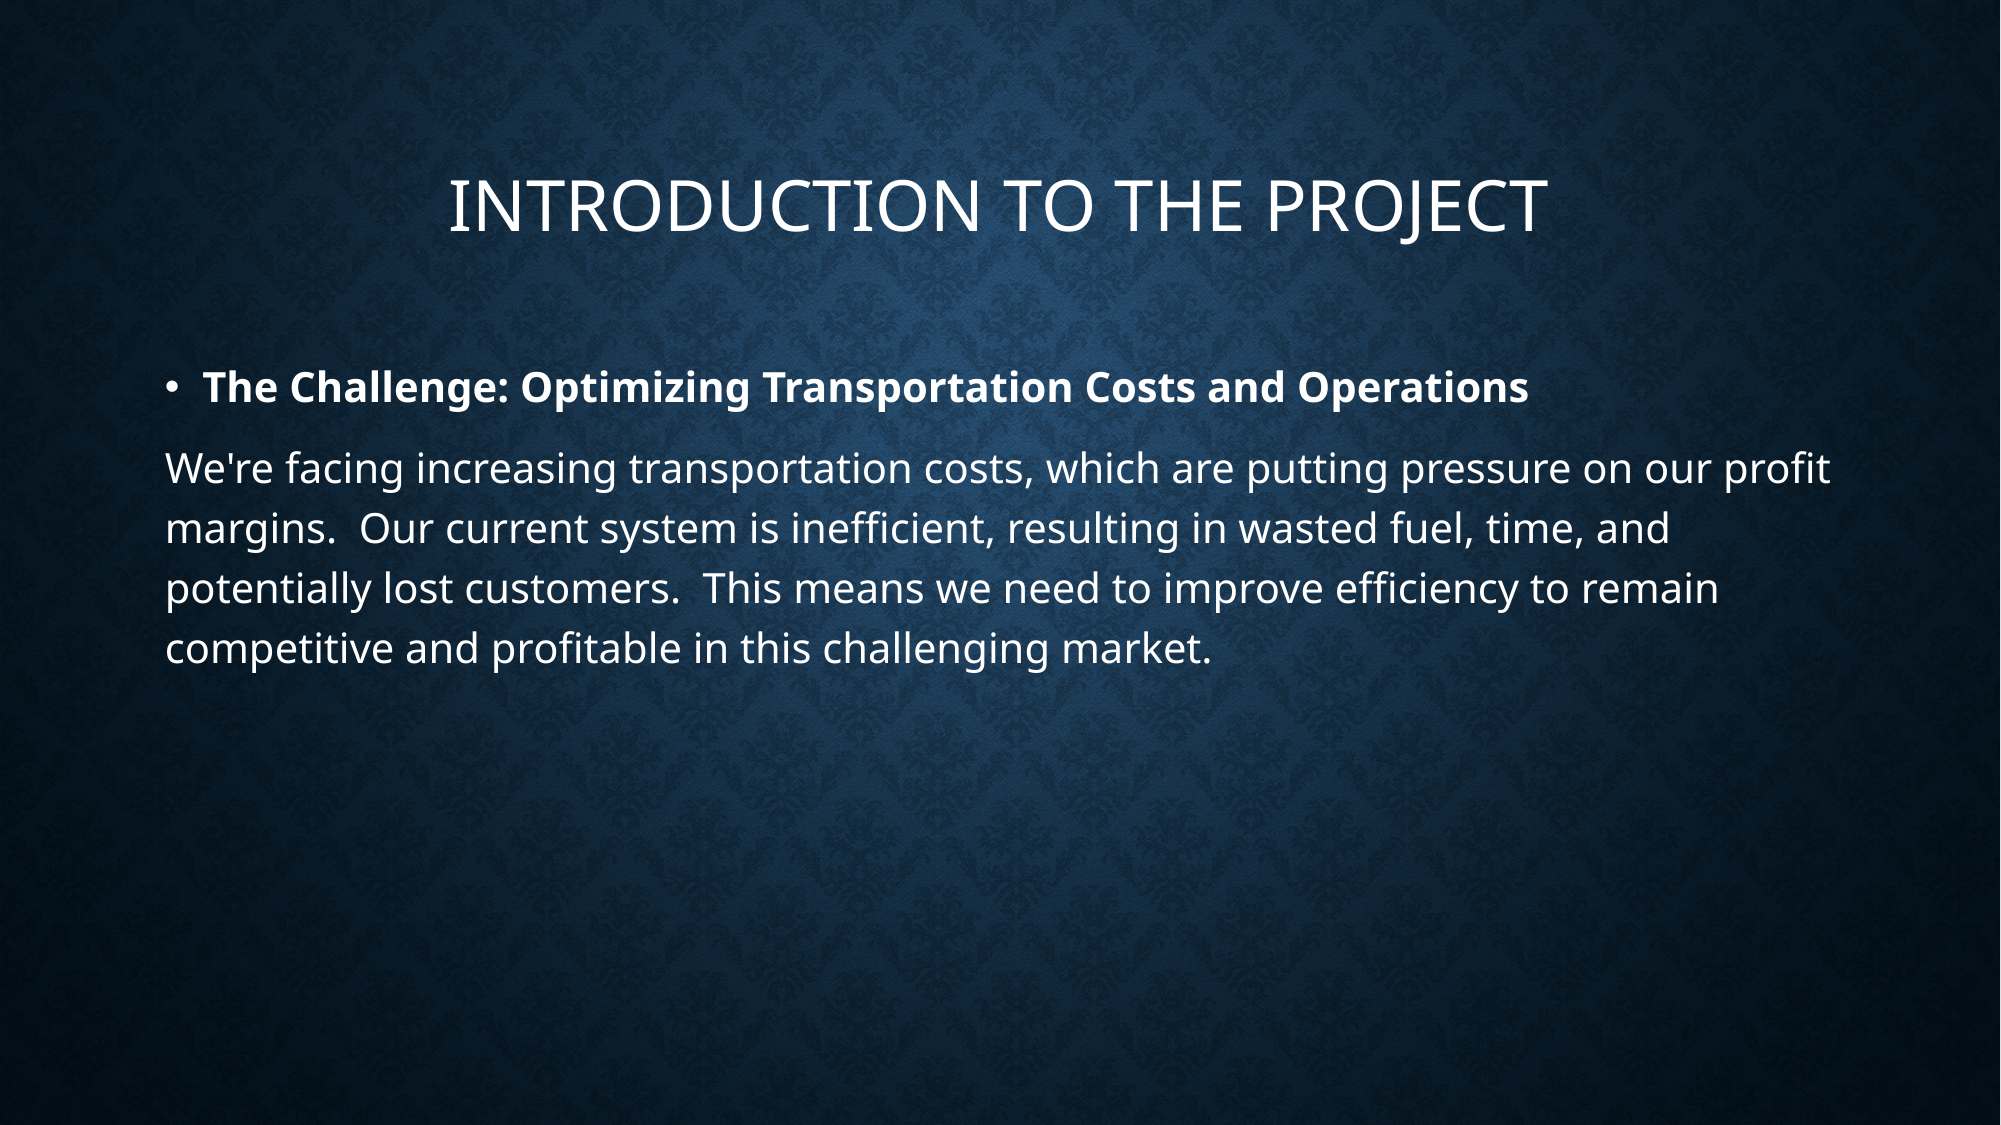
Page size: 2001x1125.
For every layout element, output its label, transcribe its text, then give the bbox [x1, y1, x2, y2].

title Introduction to the Project [149, 99, 1849, 318]
list The Challenge: Optimizing Transportation Costs and Operations We're facing increasing transportation costs, which are putting pressure on our profit margins. Our current system is inefficient, resulting in wasted fuel, time, and potentially lost customers. This means we need to improve efficiency to remain competitive and profitable in this challenging market. [149, 343, 1849, 950]
